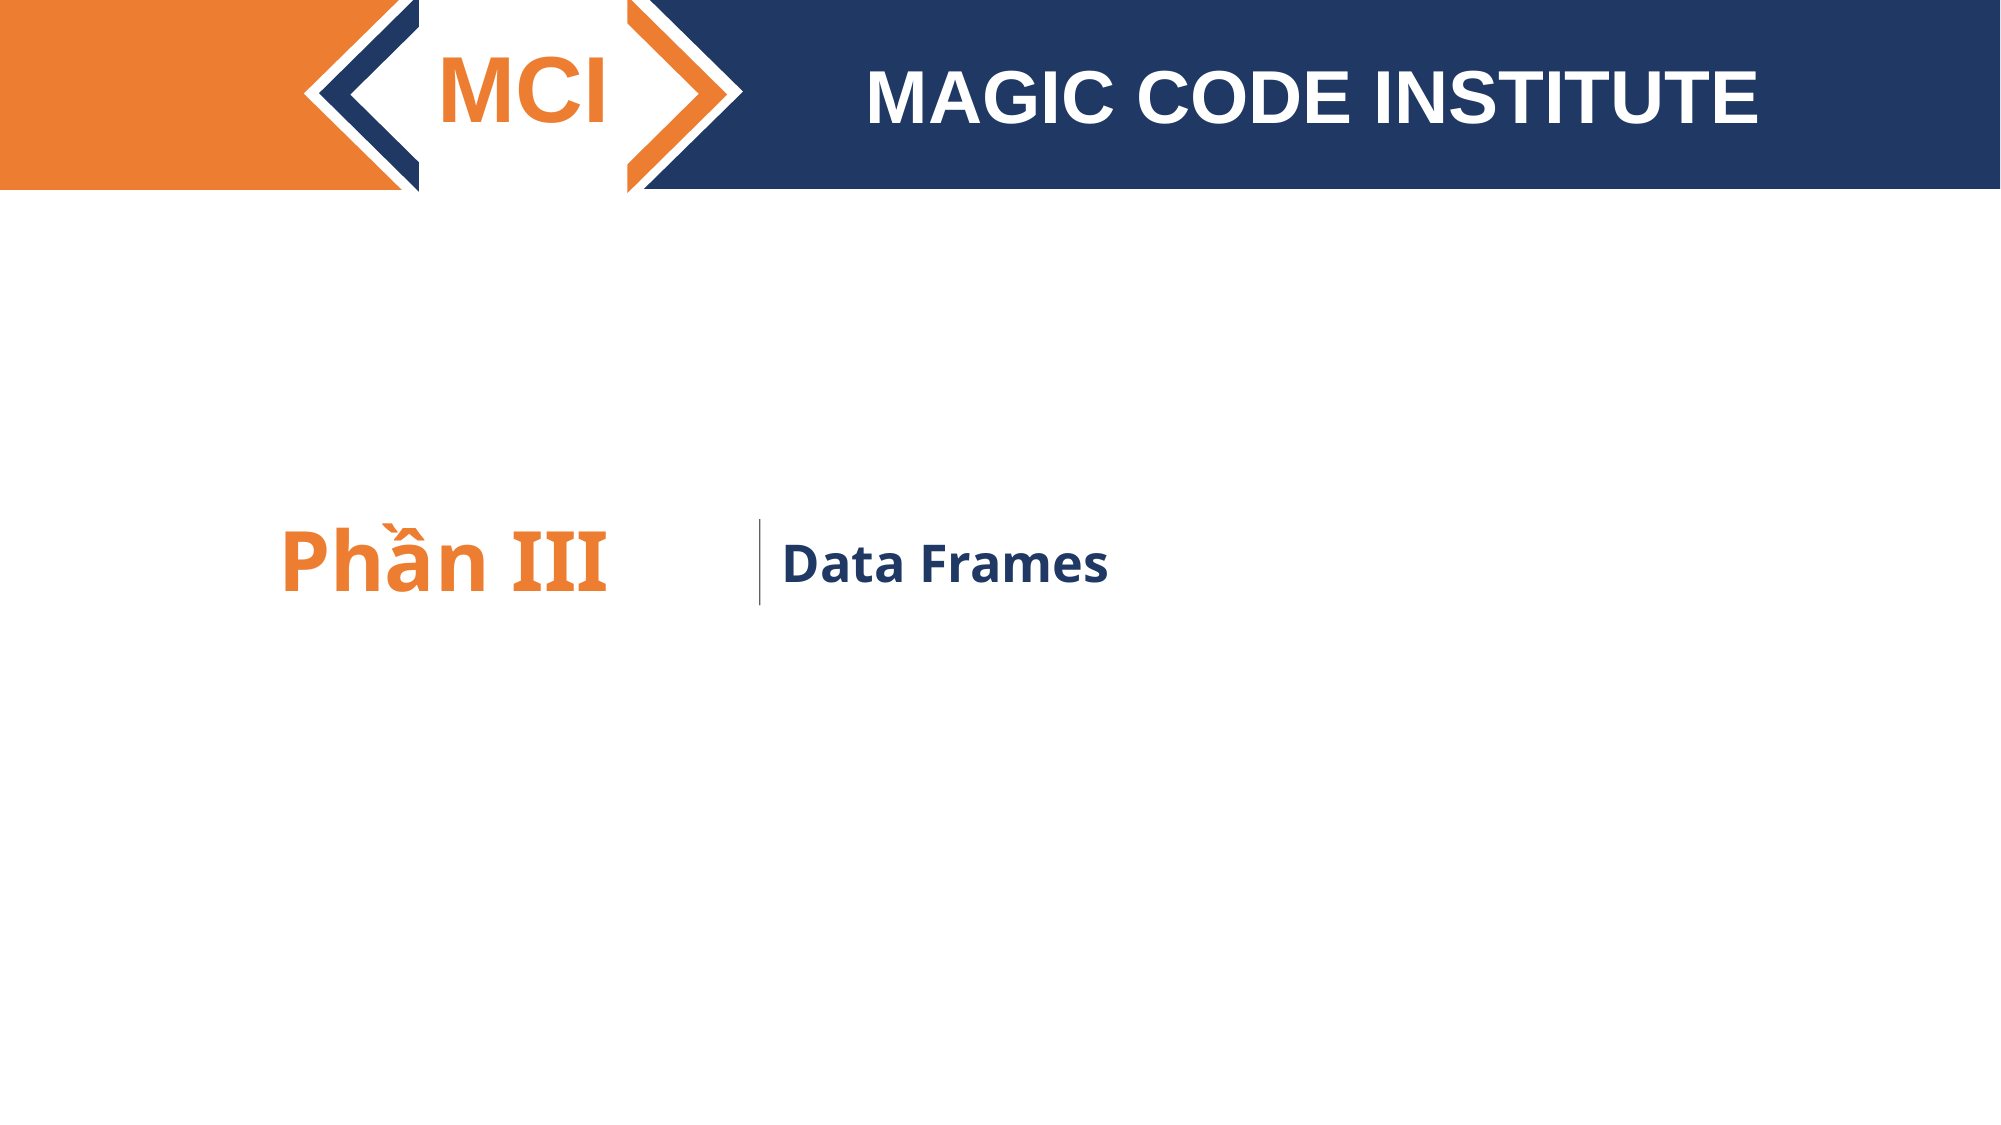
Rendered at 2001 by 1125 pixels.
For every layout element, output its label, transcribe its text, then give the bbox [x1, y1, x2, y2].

list Data Frames [758, 519, 1820, 606]
list Phần III [278, 496, 739, 716]
